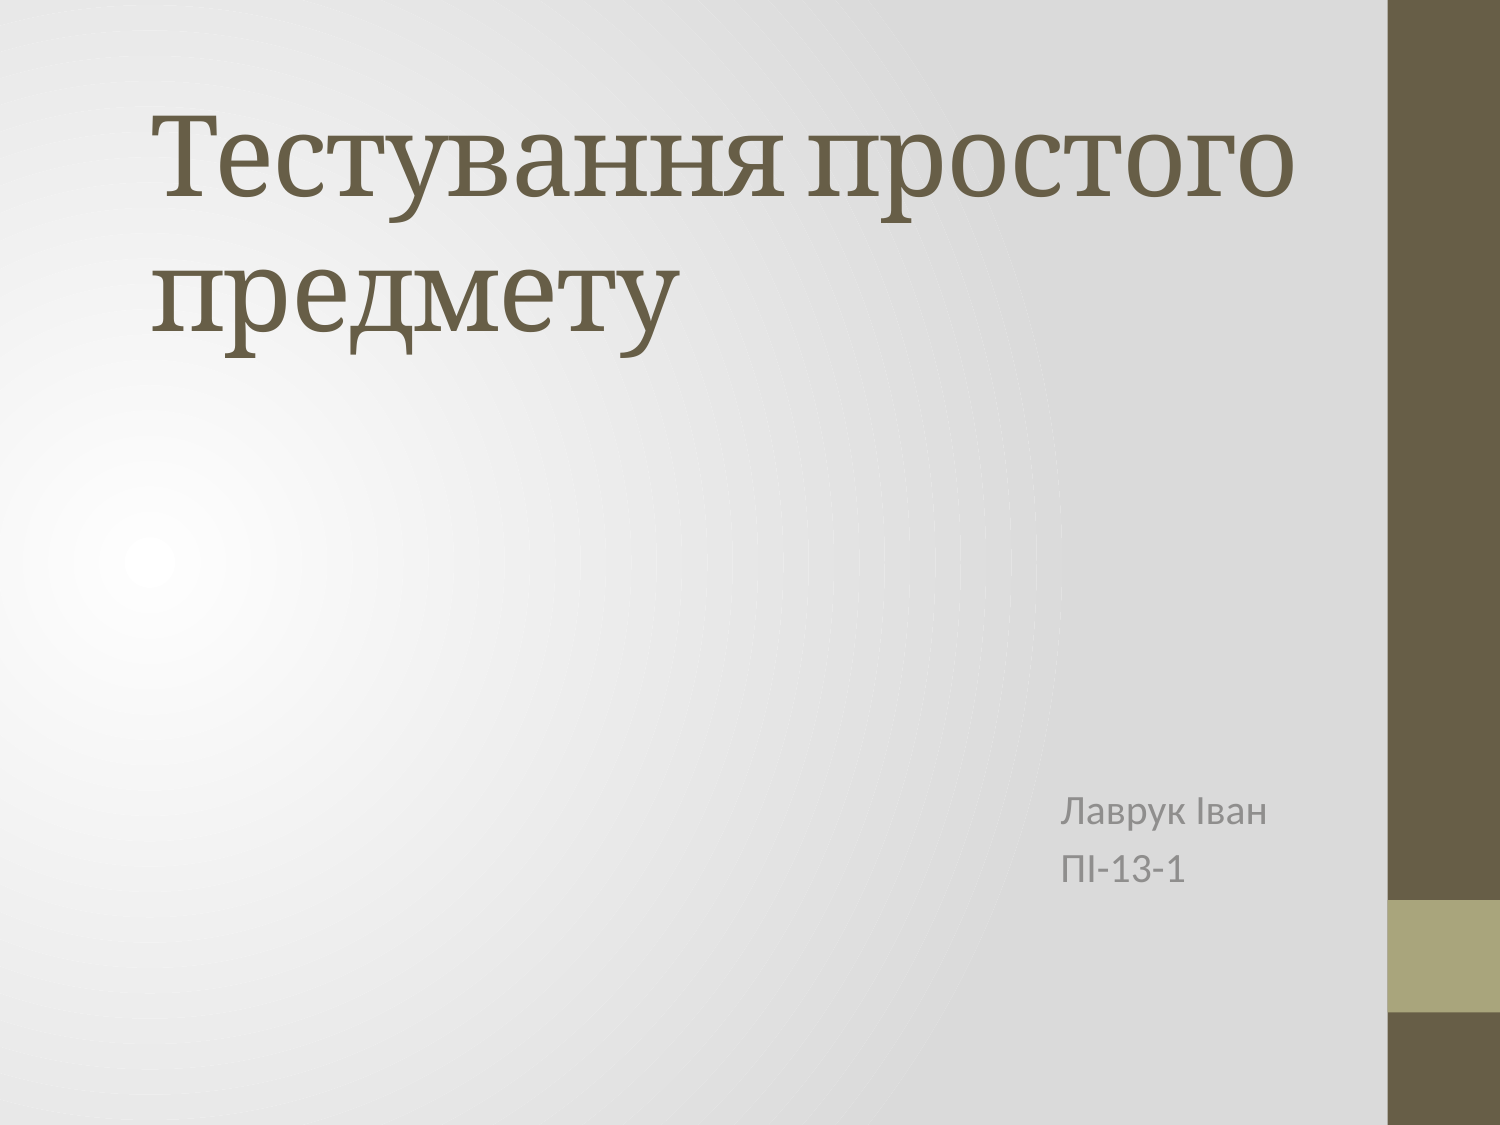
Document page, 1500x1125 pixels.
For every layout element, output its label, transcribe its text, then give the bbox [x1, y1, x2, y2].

title Тестування простого предмету [135, 54, 1411, 362]
subtitle Лаврук Іван ПІ-13-1 [1045, 775, 1500, 1063]
